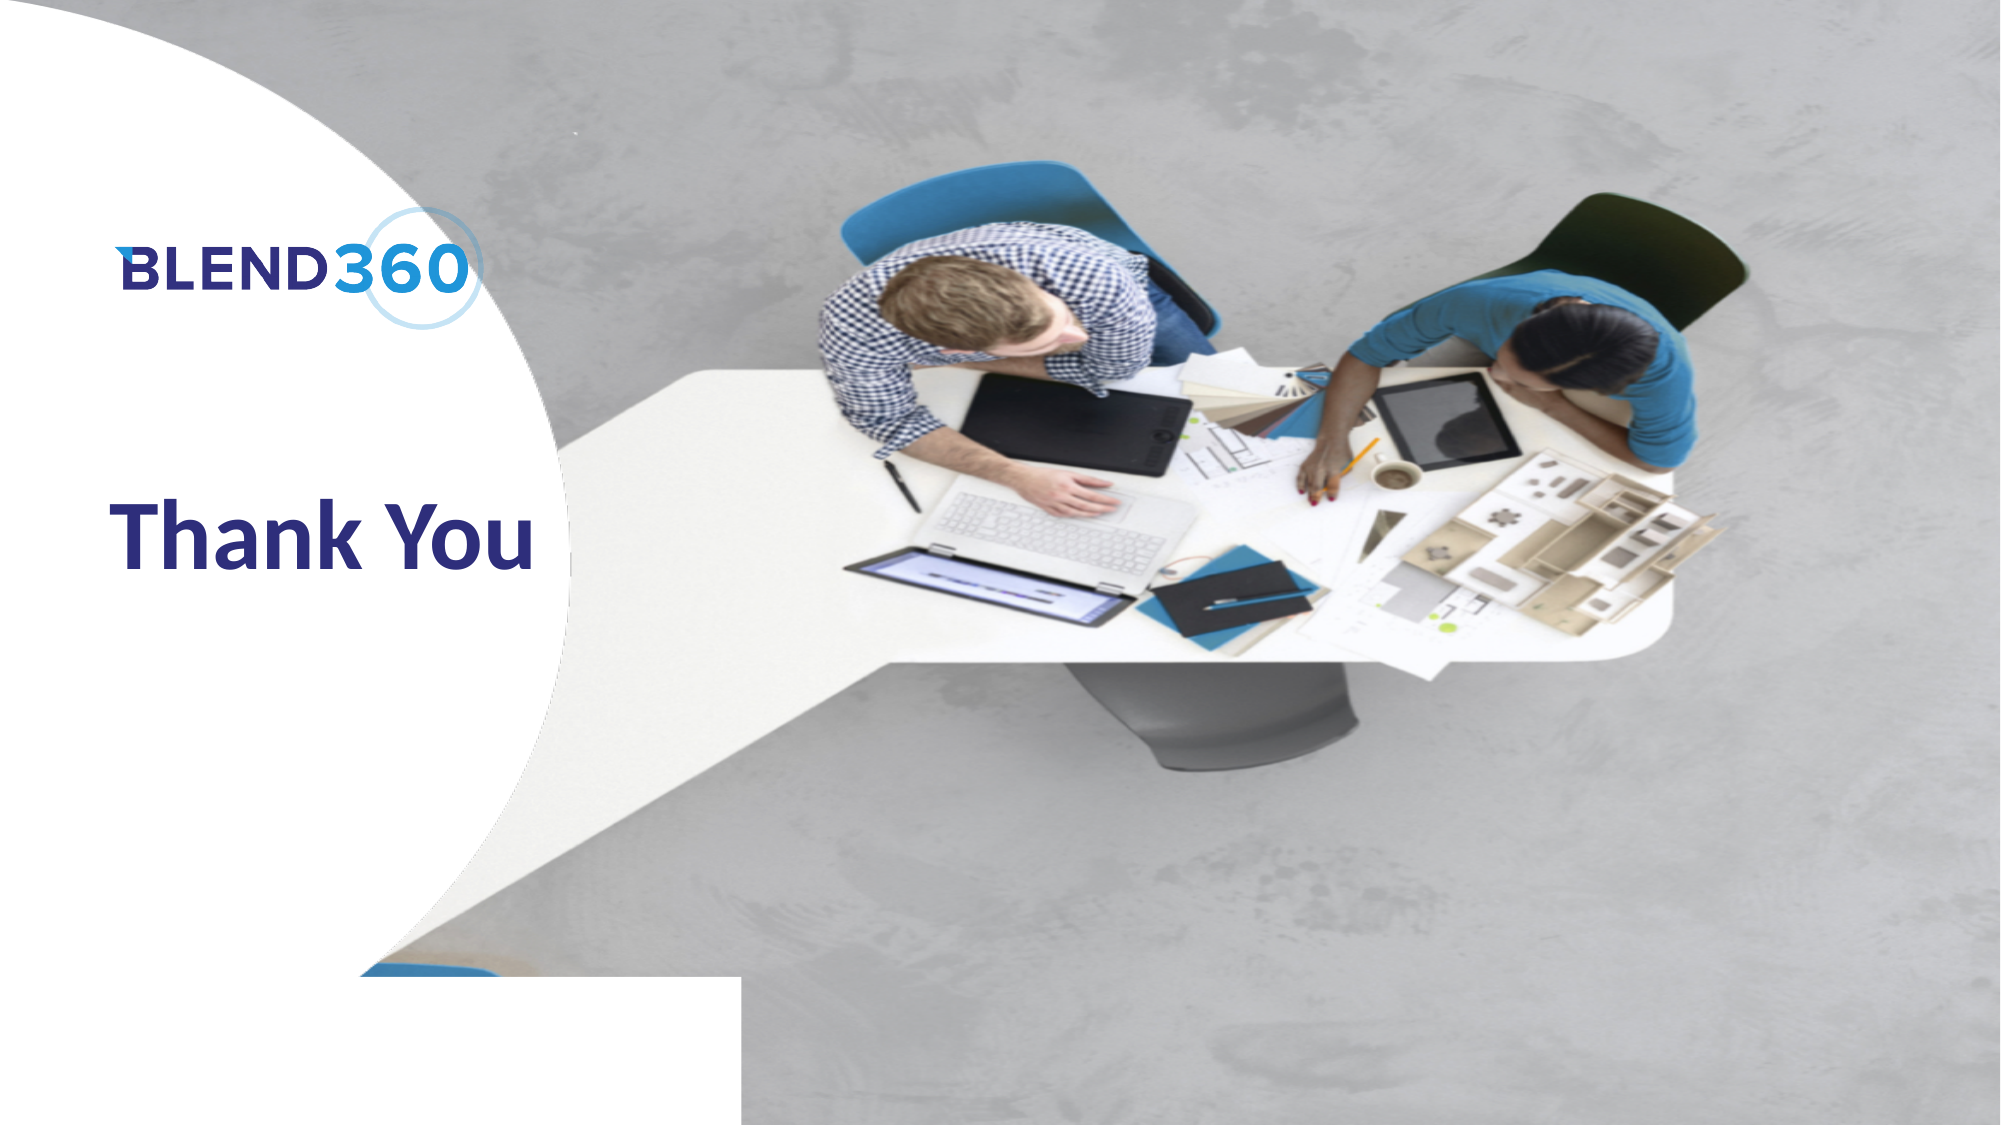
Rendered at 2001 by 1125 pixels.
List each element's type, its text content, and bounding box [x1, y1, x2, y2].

title Thank You [109, 475, 1085, 847]
picture [0, 0, 2001, 1125]
